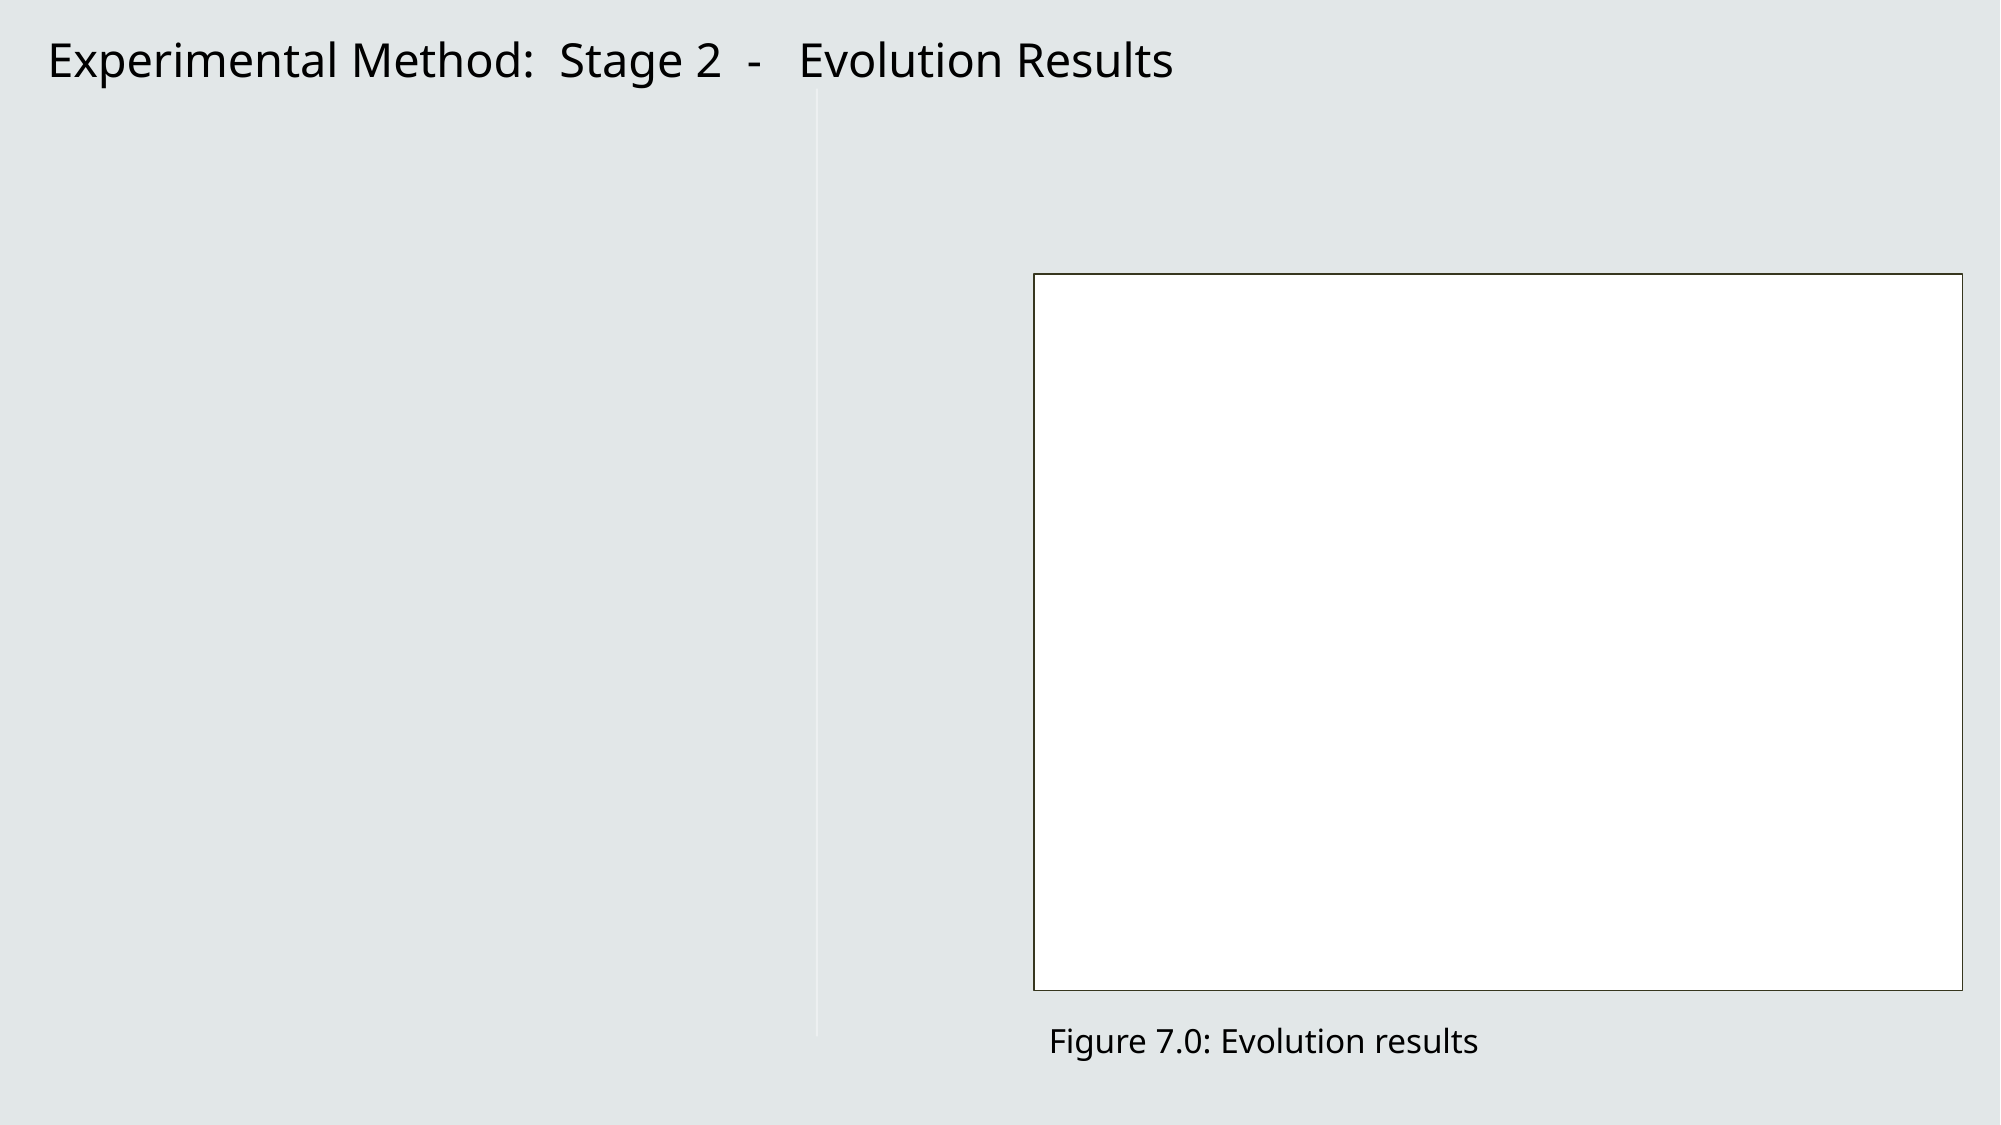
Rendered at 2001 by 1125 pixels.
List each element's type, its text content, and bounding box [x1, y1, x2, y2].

title Experimental Method: Stage 2 - Evolution Results [32, 9, 1202, 95]
text_box Figure 7.0: Evolution results [1033, 1005, 1555, 1076]
text_box [1033, 273, 1963, 991]
